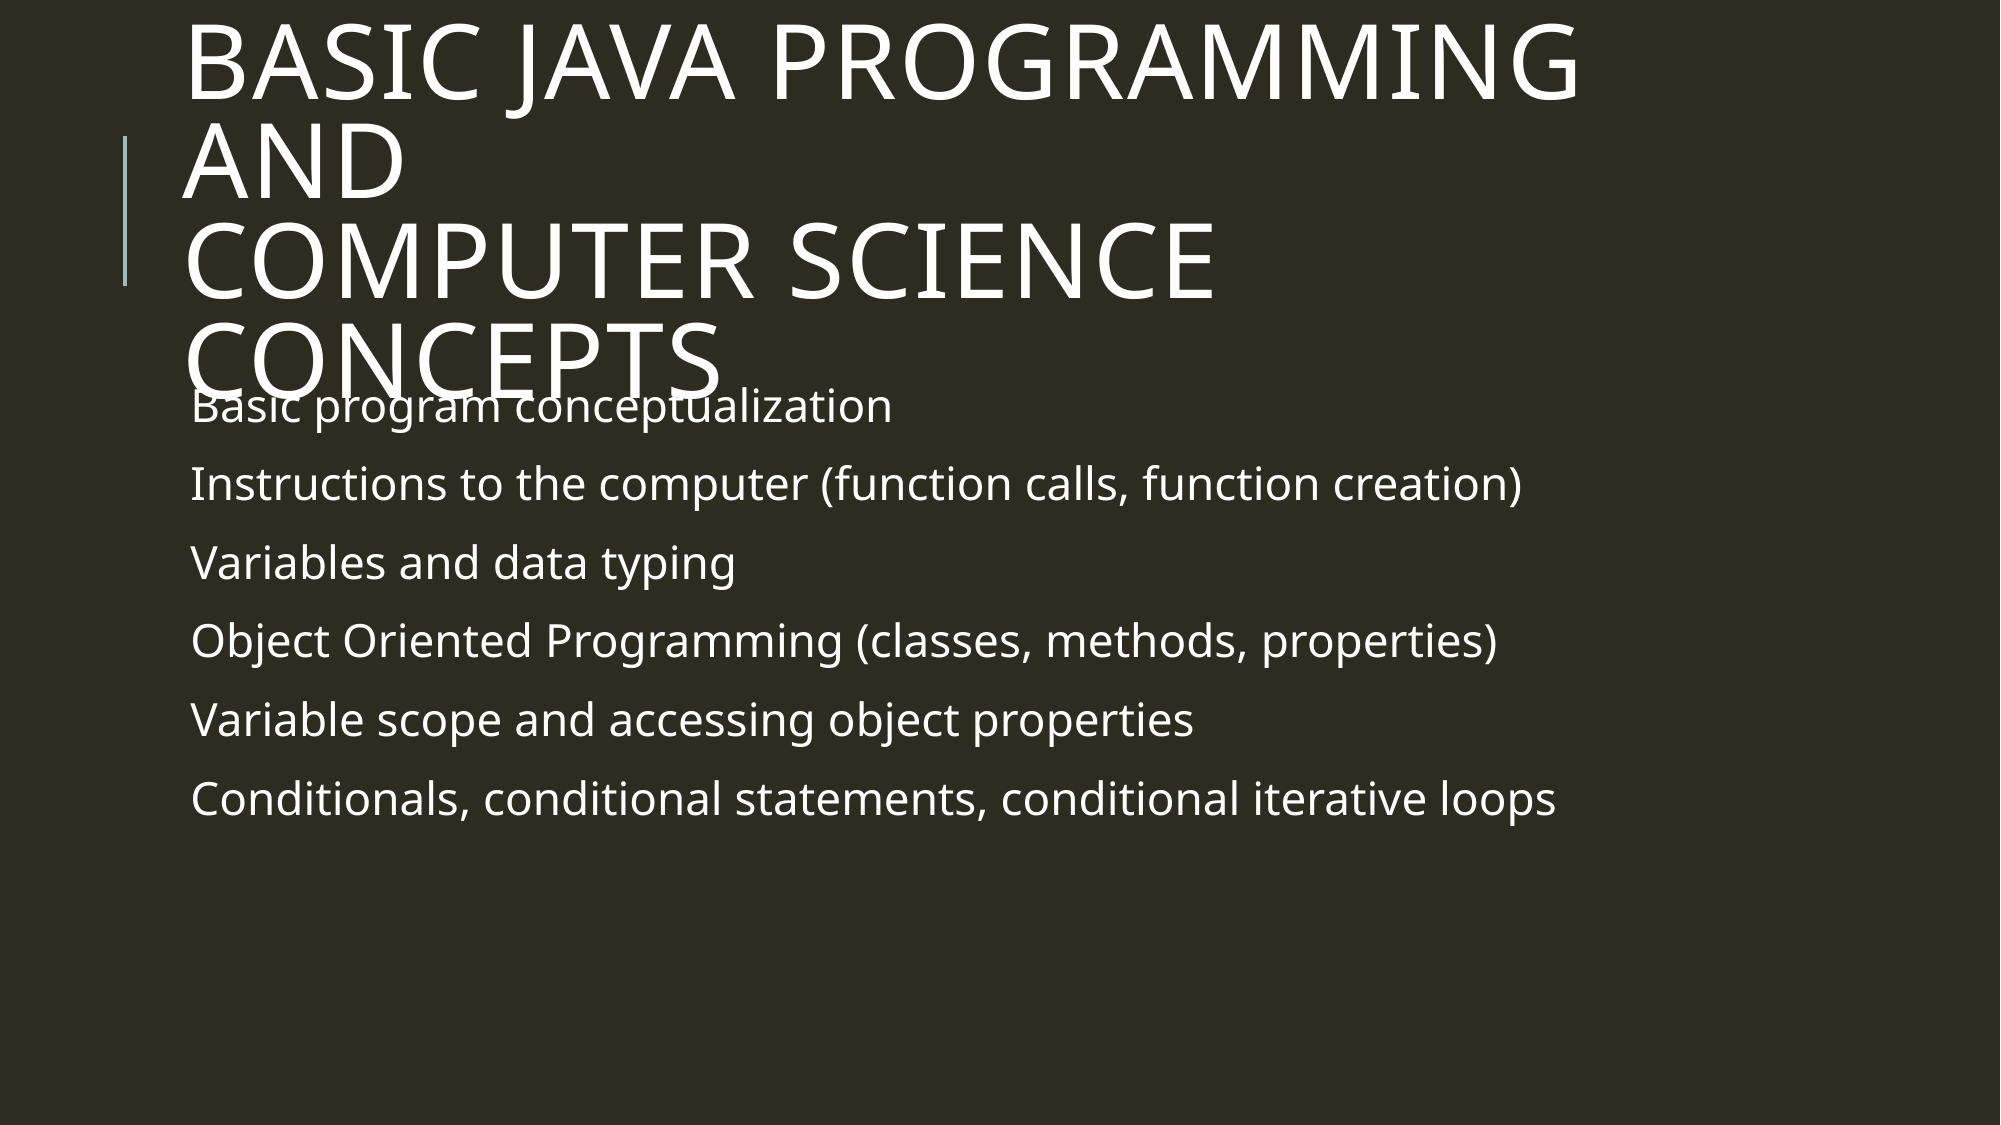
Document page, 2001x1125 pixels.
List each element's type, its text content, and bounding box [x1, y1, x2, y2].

title Basic Java programming and computer science concepts [168, 96, 1763, 342]
list Basic program conceptualization Instructions to the computer (function calls, function creation) Variables and data typing Object Oriented Programming (classes, methods, properties) Variable scope and accessing object properties Conditionals, conditional statements, conditional iterative loops [168, 375, 1763, 1035]
